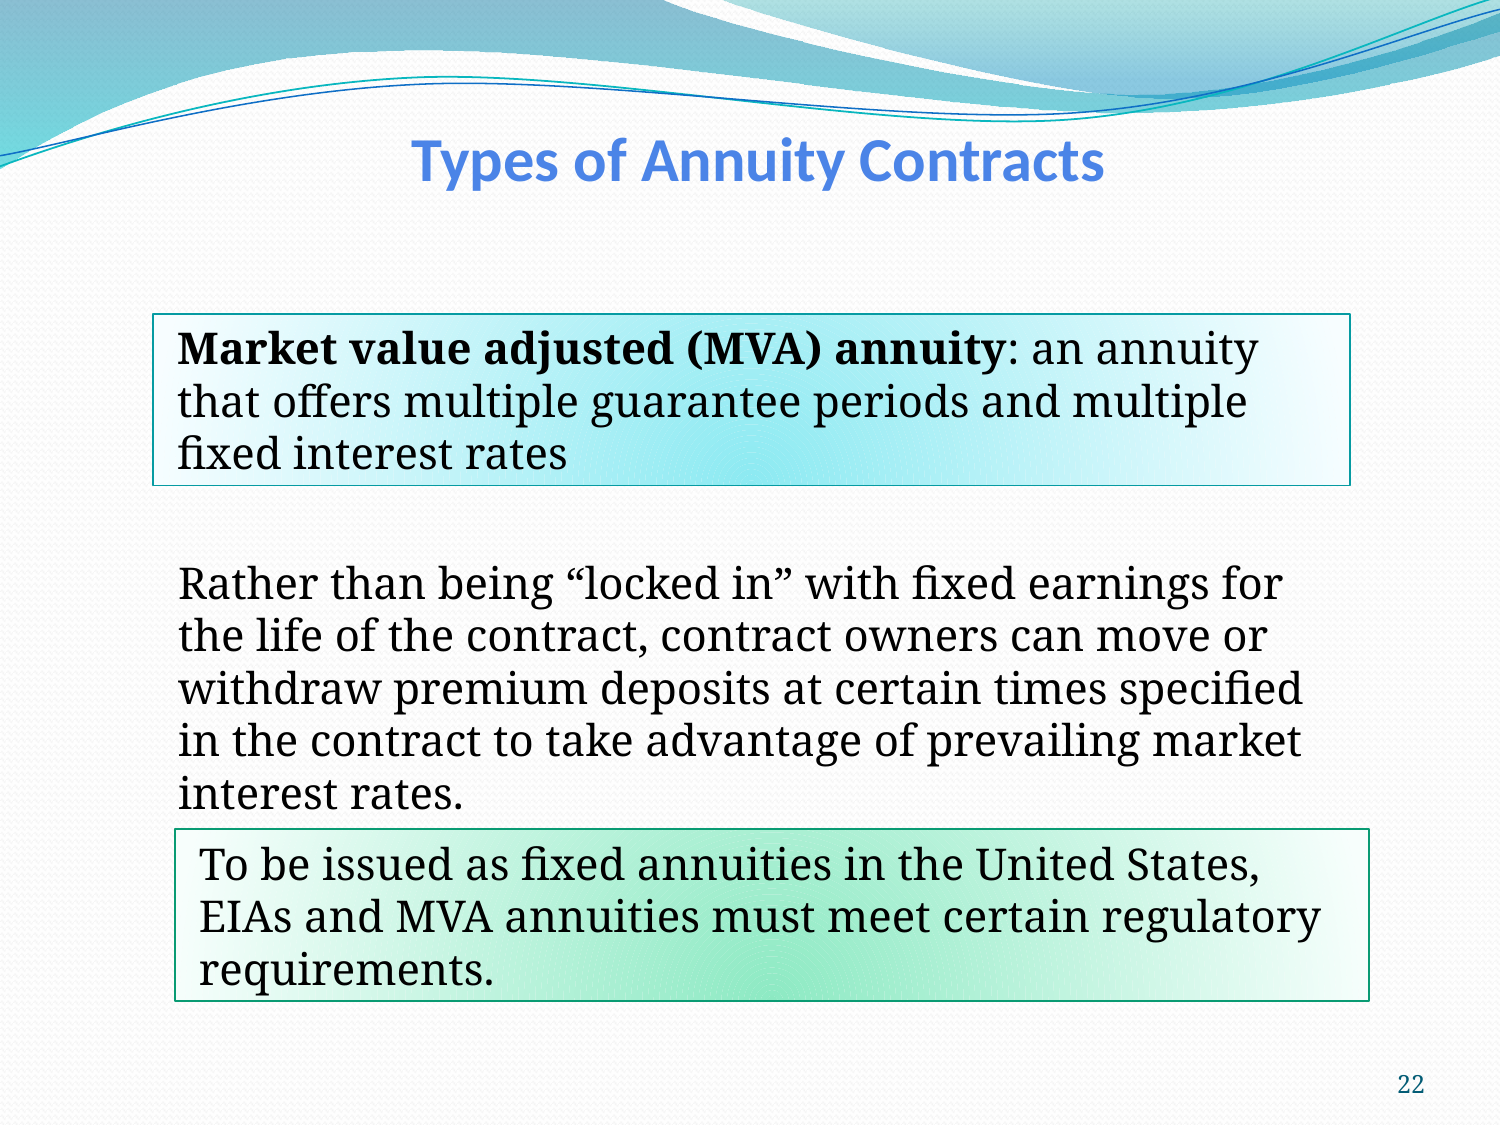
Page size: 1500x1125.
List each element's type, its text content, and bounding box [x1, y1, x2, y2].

text_box Rather than being “locked in” with fixed earnings for the life of the contract, contract owners can move or withdraw premium deposits at certain times specified in the contract to take advantage of prevailing market interest rates. [154, 548, 1352, 826]
text_box To be issued as fixed annuities in the United States, EIAs and MVA annuities must meet certain regulatory requirements. [174, 828, 1370, 1002]
text_box Market value adjusted (MVA) annuity: an annuity that offers multiple guarantee periods and multiple fixed interest rates [152, 313, 1351, 486]
slide_number 22 [1299, 1042, 1425, 1103]
text_box Types of Annuity Contracts [112, 124, 1406, 188]
